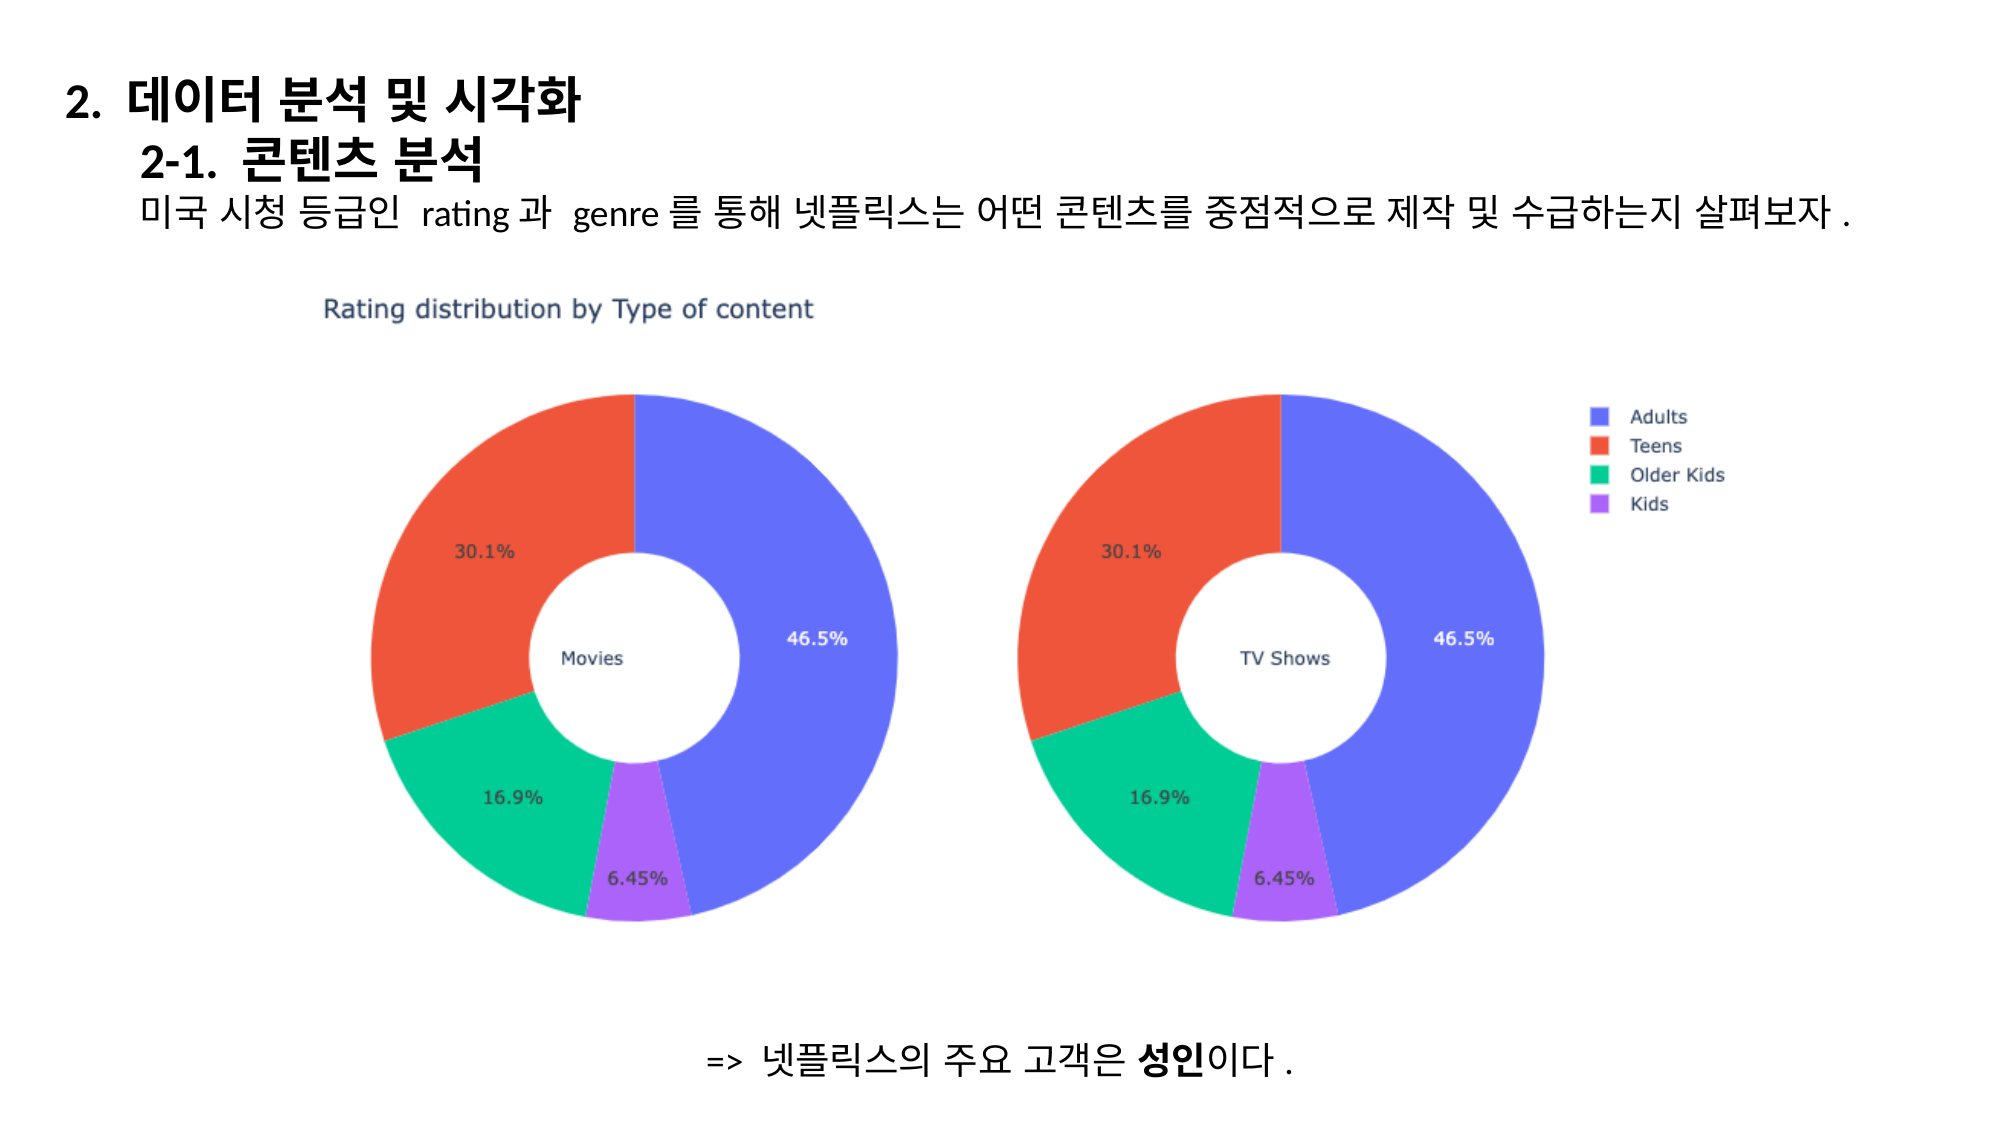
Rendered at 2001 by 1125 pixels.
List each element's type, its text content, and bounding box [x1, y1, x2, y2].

text_box => 넷플릭스의 주요 고객은 성인이다. [138, 1030, 1862, 1090]
text_box 2. 데이터 분석 및 시각화 2-1. 콘텐츠 분석 미국 시청 등급인 rating과 genre를 통해 넷플릭스는 어떤 콘텐츠를 중점적으로 제작 및 수급하는지 살펴보자. [49, 61, 1945, 241]
picture [248, 242, 1752, 1044]
